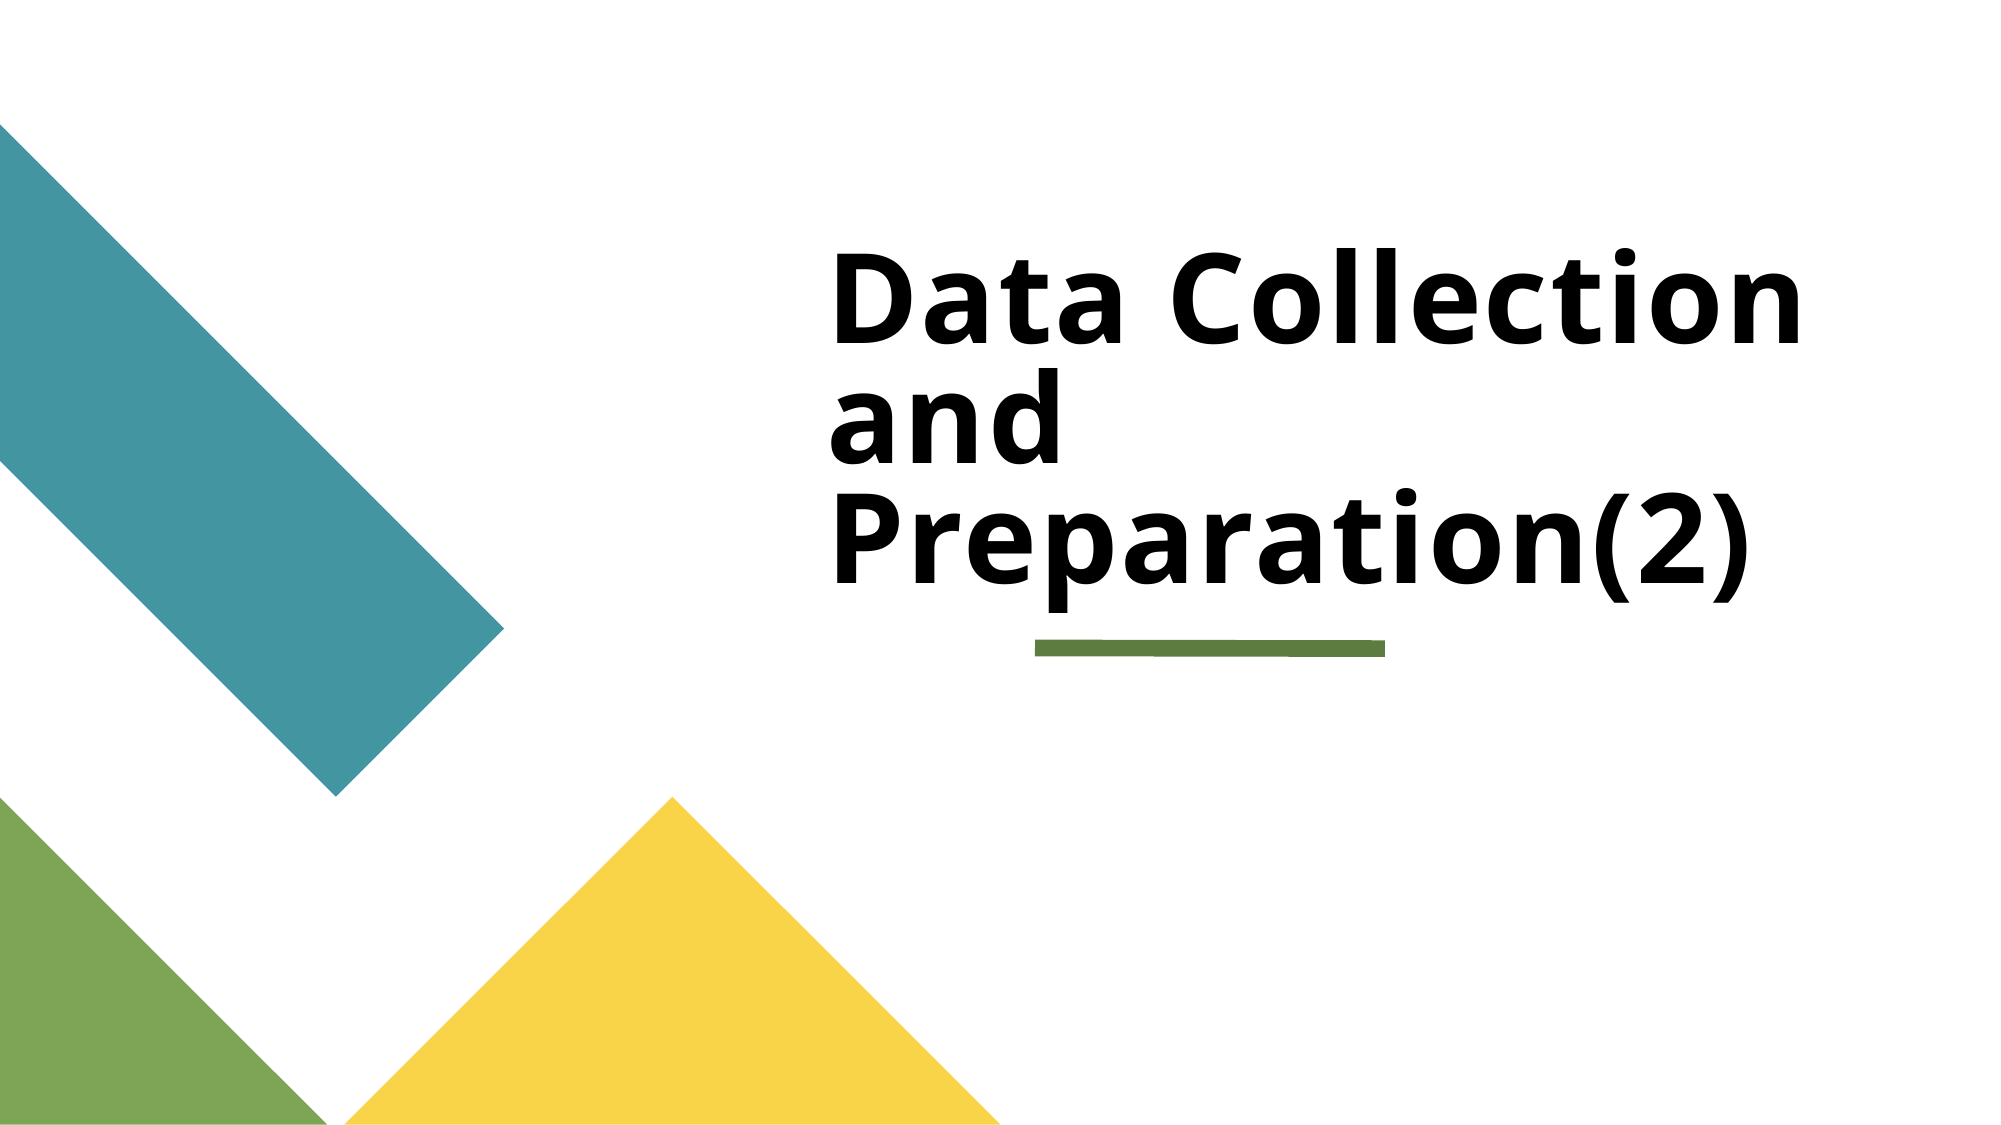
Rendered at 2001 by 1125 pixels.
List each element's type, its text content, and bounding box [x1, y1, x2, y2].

title Data Collection and Preparation(2) [826, 67, 1936, 608]
